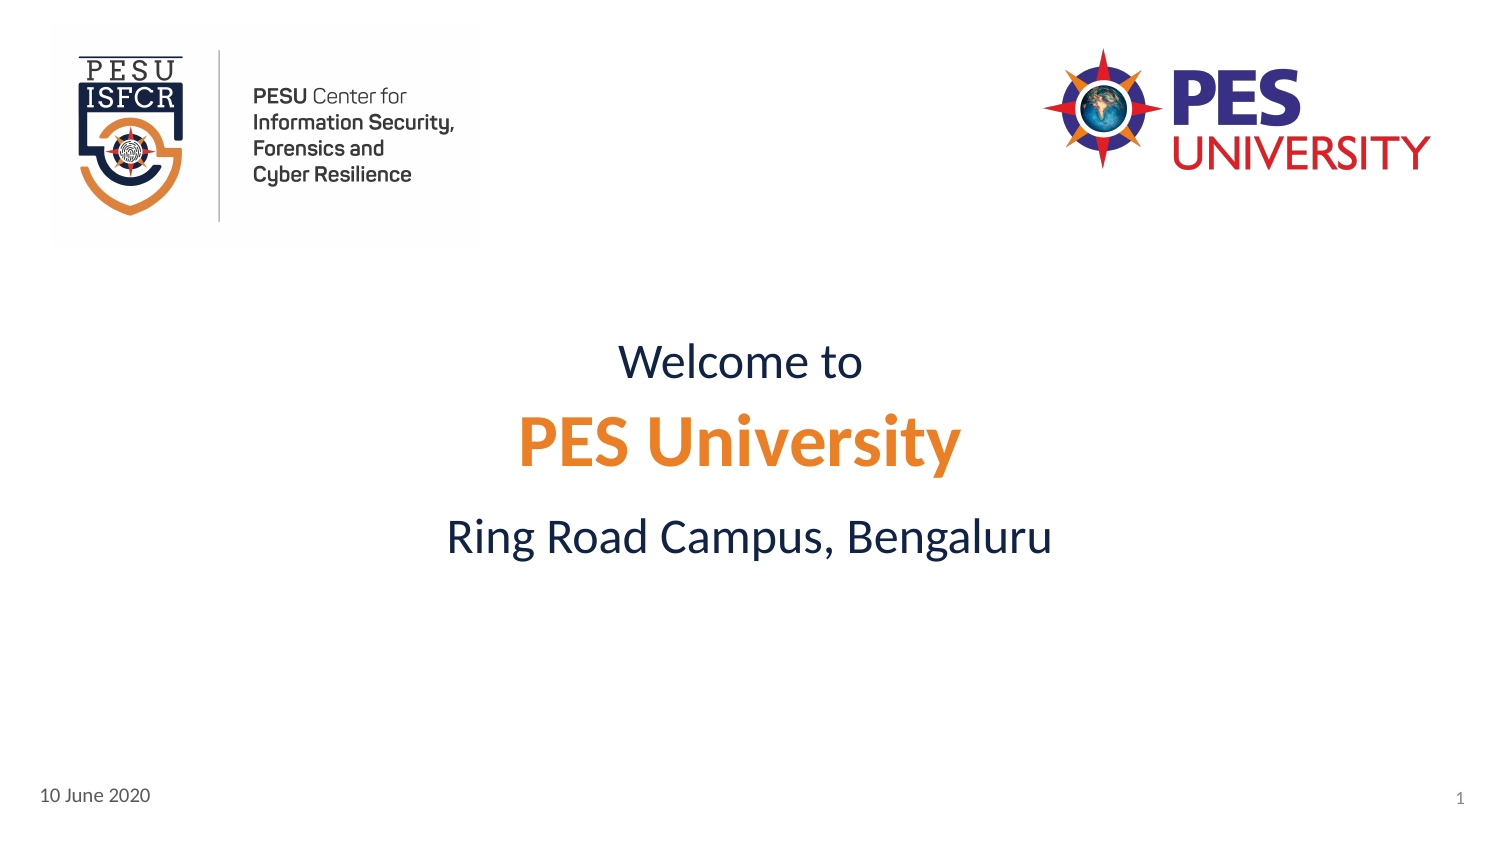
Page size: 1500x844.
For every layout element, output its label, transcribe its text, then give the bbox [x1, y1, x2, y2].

slide_number 1 [1389, 764, 1480, 830]
list 10 June 2020 [24, 777, 182, 814]
picture [51, 24, 479, 247]
picture [1043, 48, 1431, 170]
